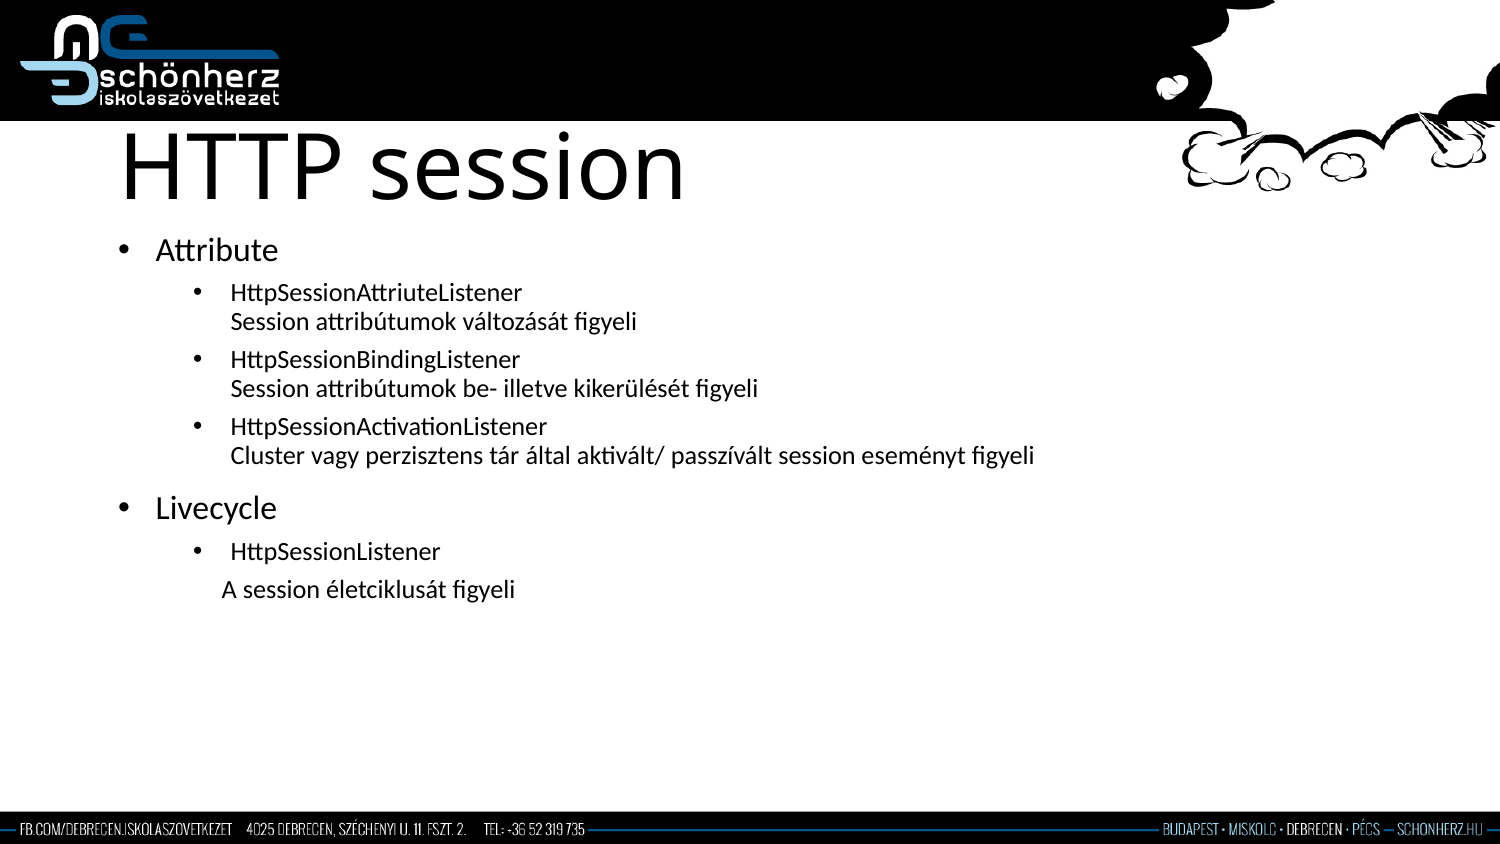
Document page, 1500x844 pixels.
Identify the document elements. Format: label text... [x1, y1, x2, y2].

list Attribute HttpSessionAttriuteListener Session attribútumok változását figyeli HttpSessionBindingListener Session attribútumok be- illetve kikerülését figyeli HttpSessionActivationListener Cluster vagy perzisztens tár által aktivált/ passzívált session eseményt figyeli Livecycle HttpSessionListener A session életciklusát figyeli [103, 224, 1397, 760]
picture [0, 0, 1500, 844]
title HTTP session [103, 88, 1397, 224]
